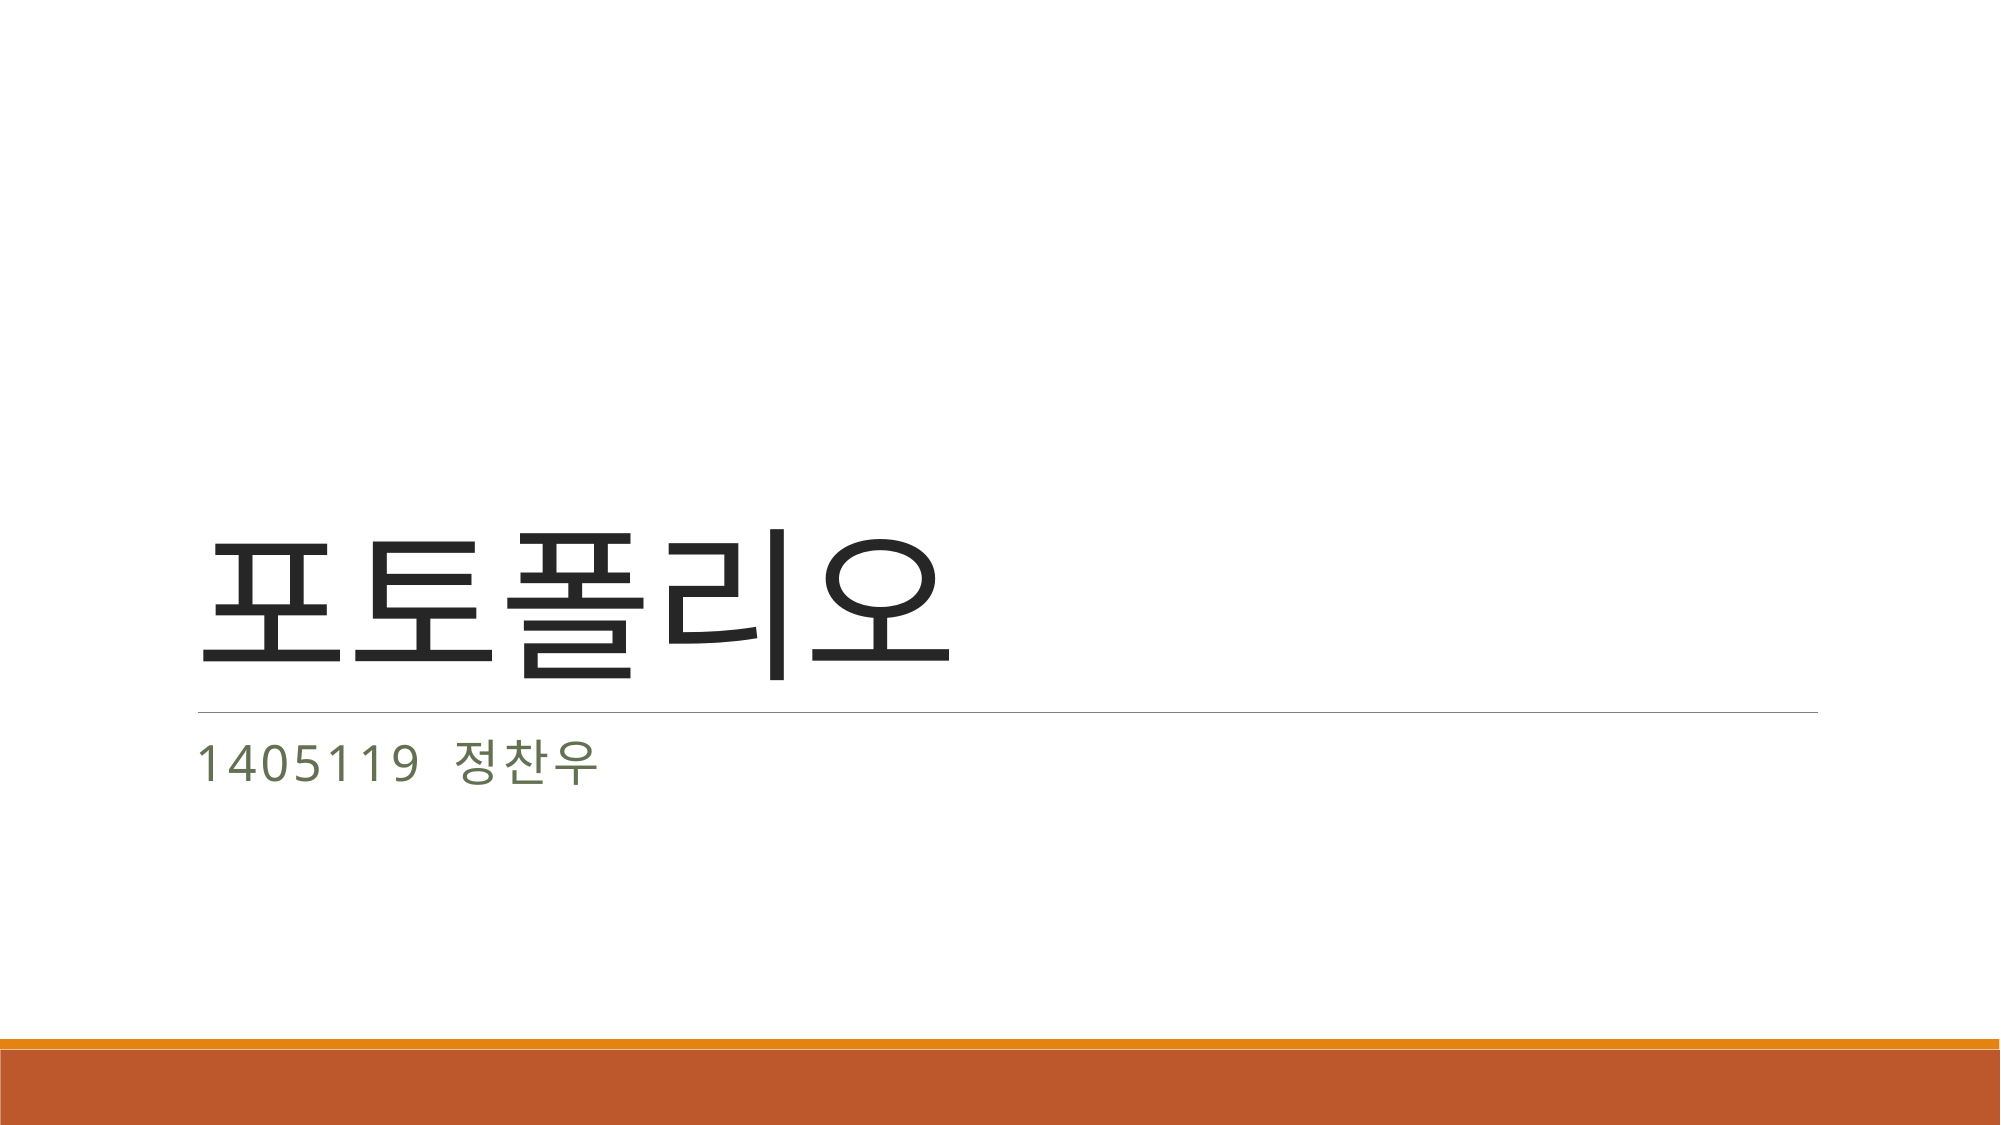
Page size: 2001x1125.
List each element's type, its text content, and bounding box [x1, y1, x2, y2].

title 포토폴리오 [180, 124, 1830, 710]
subtitle 1405119 정찬우 [180, 730, 1831, 919]
